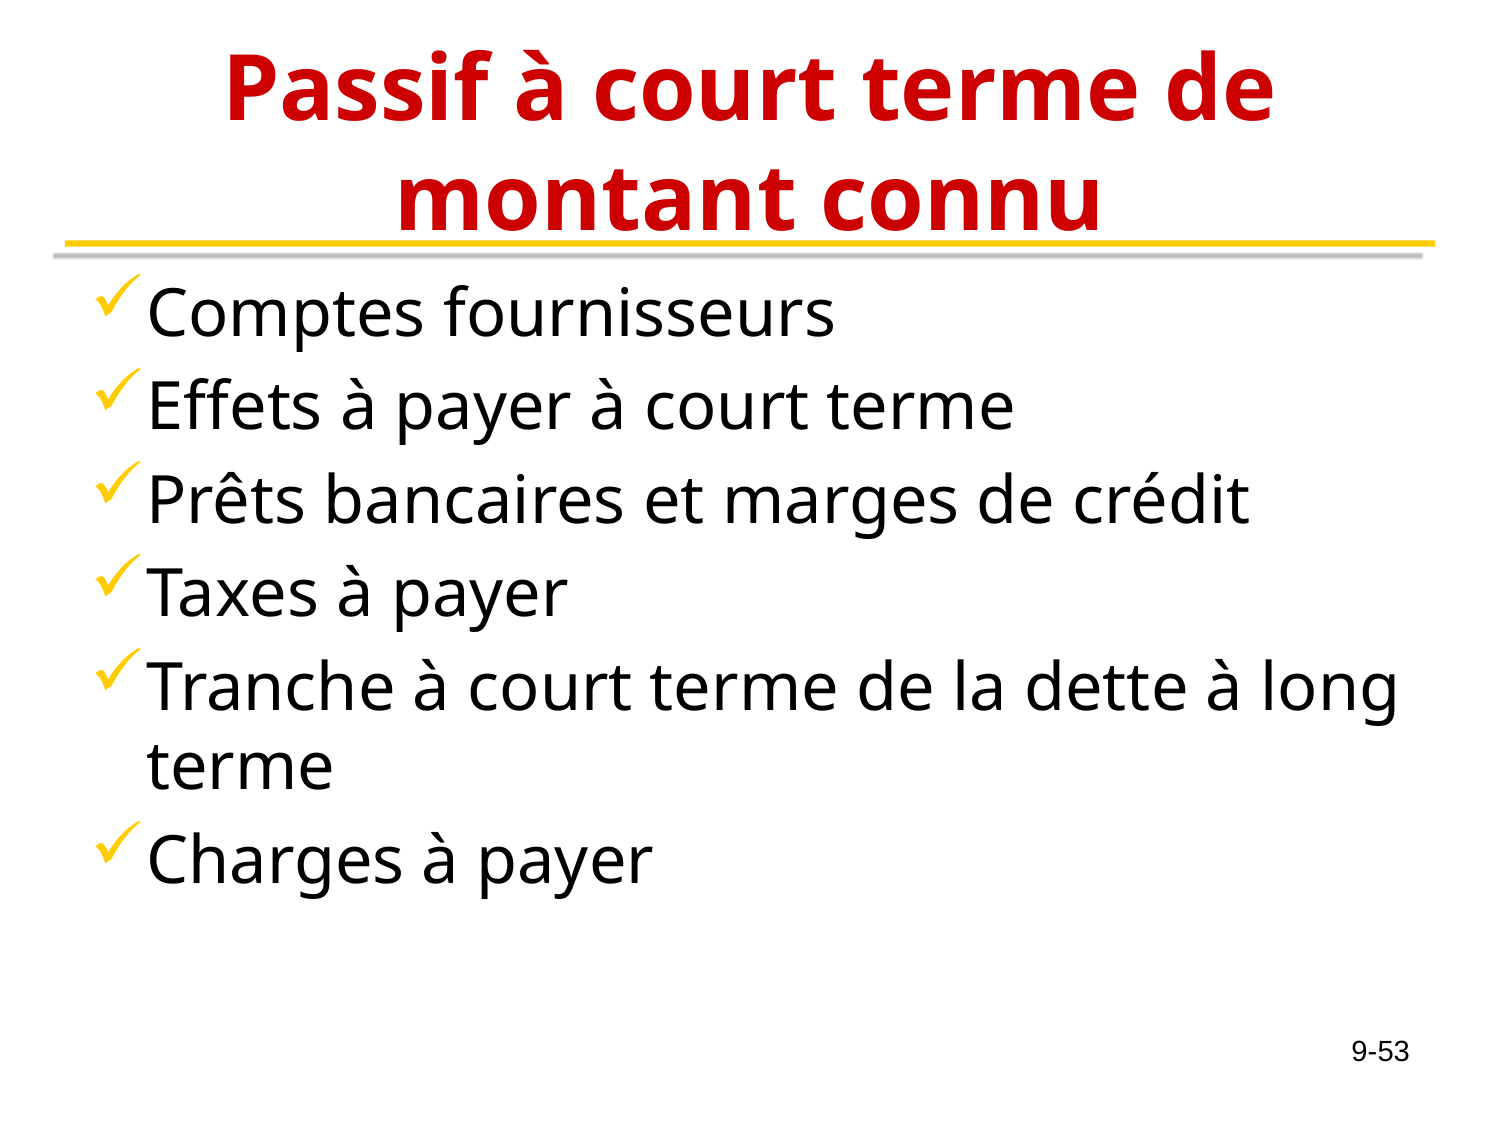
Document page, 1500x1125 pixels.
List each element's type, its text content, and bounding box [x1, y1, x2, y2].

list Comptes fournisseurs Effets à payer à court terme Prêts bancaires et marges de crédit Taxes à payer Tranche à court terme de la dette à long terme Charges à payer [75, 262, 1425, 1005]
title Passif à court terme de montant connu [75, 45, 1425, 233]
slide_number 9-53 [1074, 1024, 1425, 1103]
